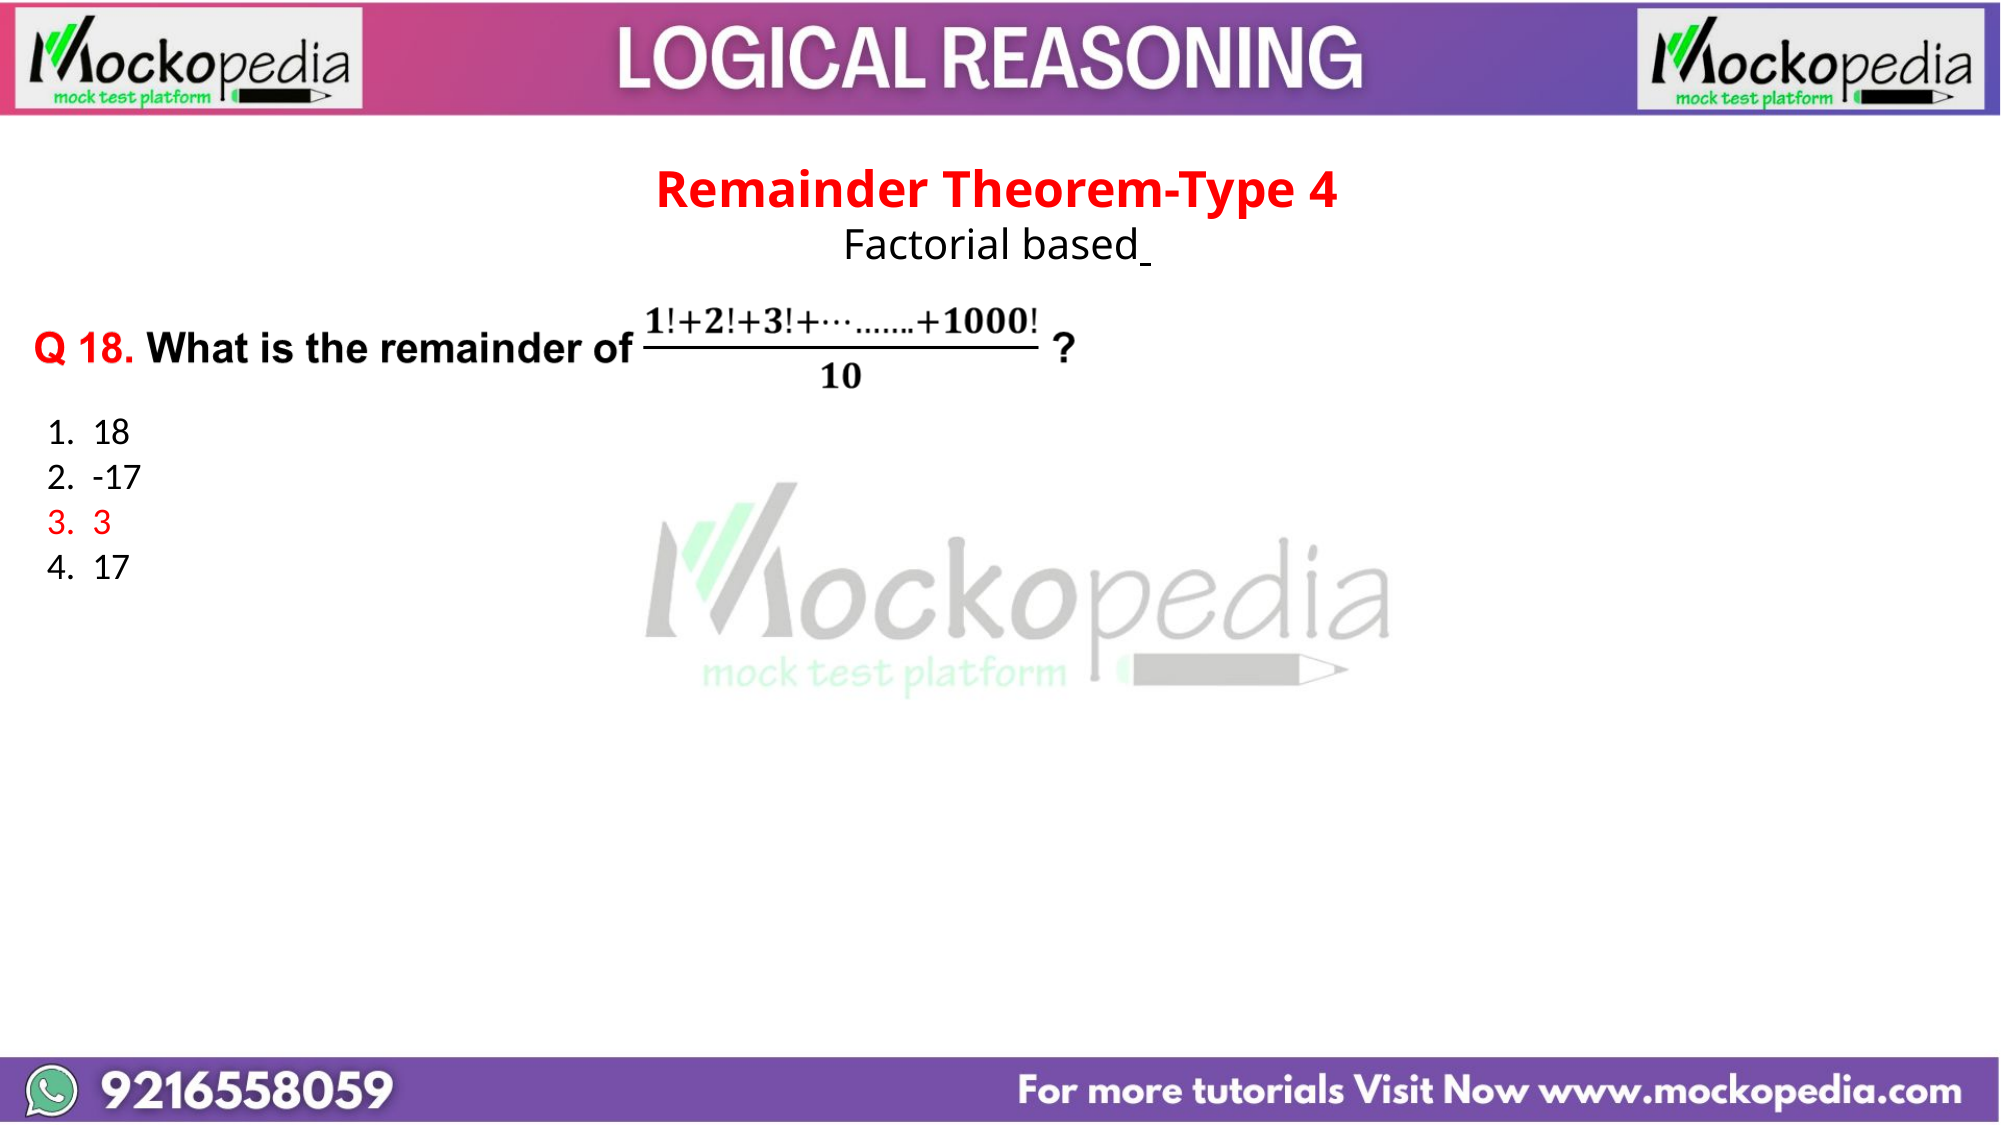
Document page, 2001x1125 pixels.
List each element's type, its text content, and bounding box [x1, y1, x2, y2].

text_box [18, 293, 2000, 401]
text_box 1. 18 2. -17 3. 3 4. 17 [31, 399, 1032, 595]
picture [0, 0, 2001, 1125]
text_box Remainder Theorem-Type 4 Factorial based [139, 150, 1855, 276]
